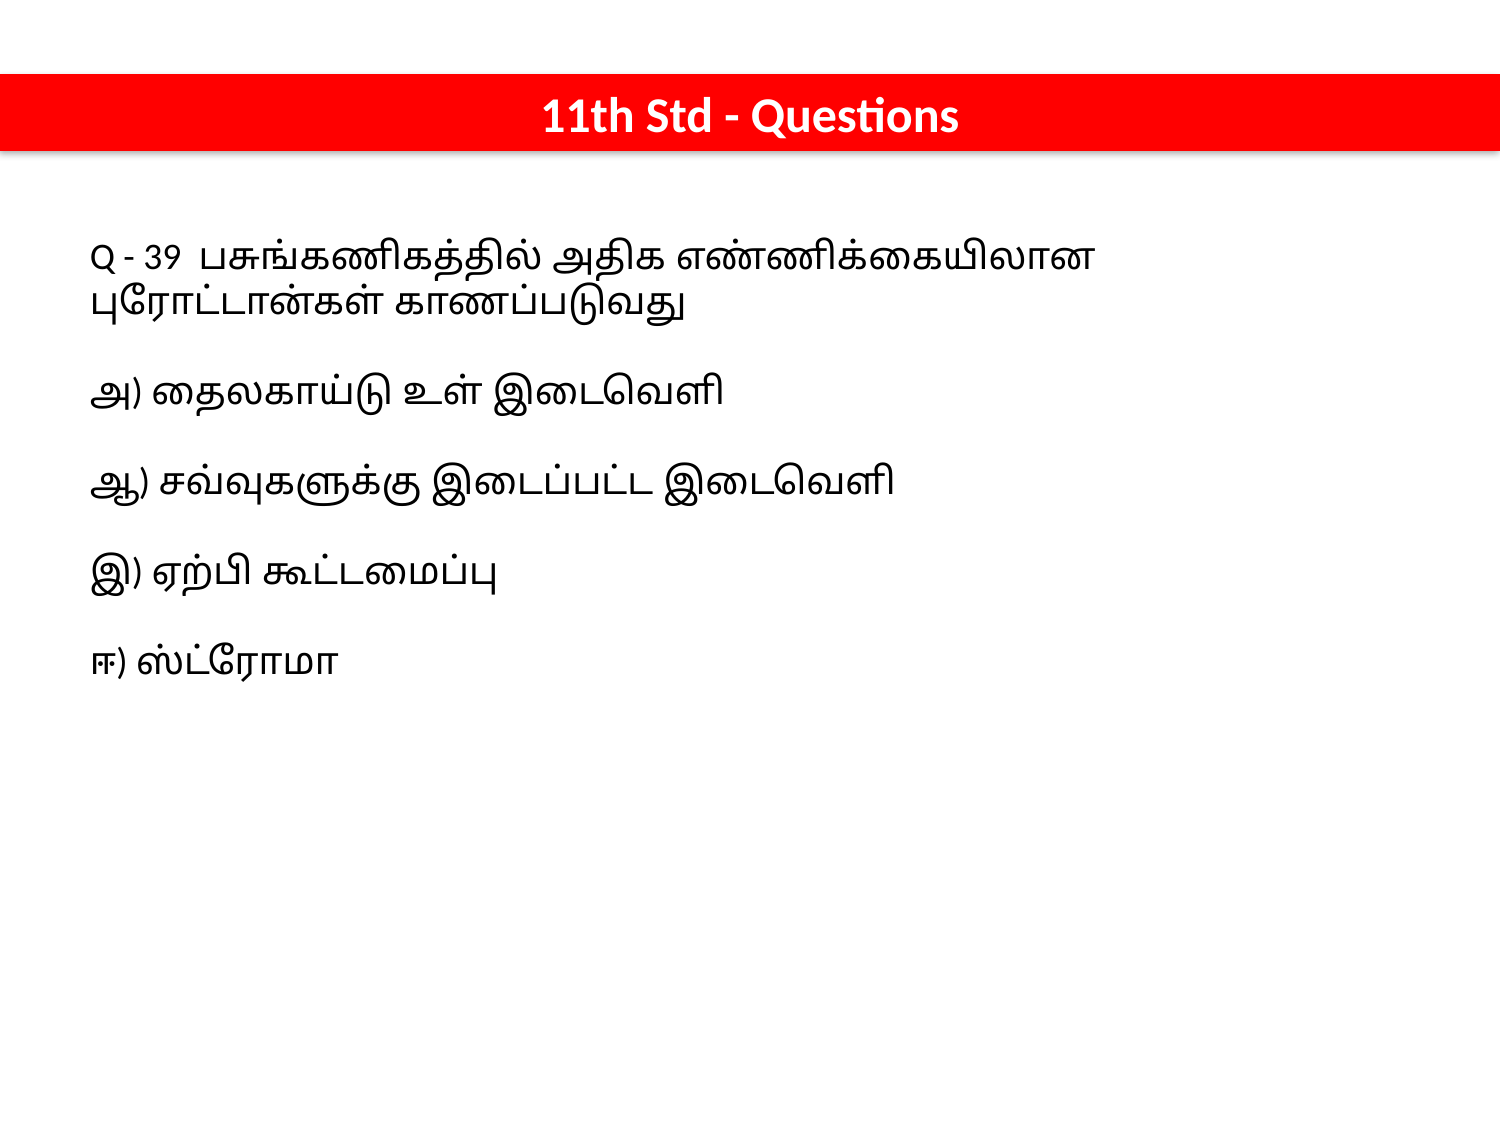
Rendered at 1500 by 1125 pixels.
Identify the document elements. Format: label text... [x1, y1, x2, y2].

text_box 11th Std - Questions [0, 74, 1500, 151]
text_box Q - 39 பசுங்கணிகத்தில் அதிக எண்ணிக்கையிலான புரோட்டான்கள் காணப்படுவது அ) தைலகாய்டு உள் இடைவெளி ஆ) சவ்வுகளுக்கு இடைப்பட்ட இடைவெளி இ) ஏற்பி கூட்டமைப்பு ஈ) ஸ்ட்ரோமா [74, 224, 1275, 690]
